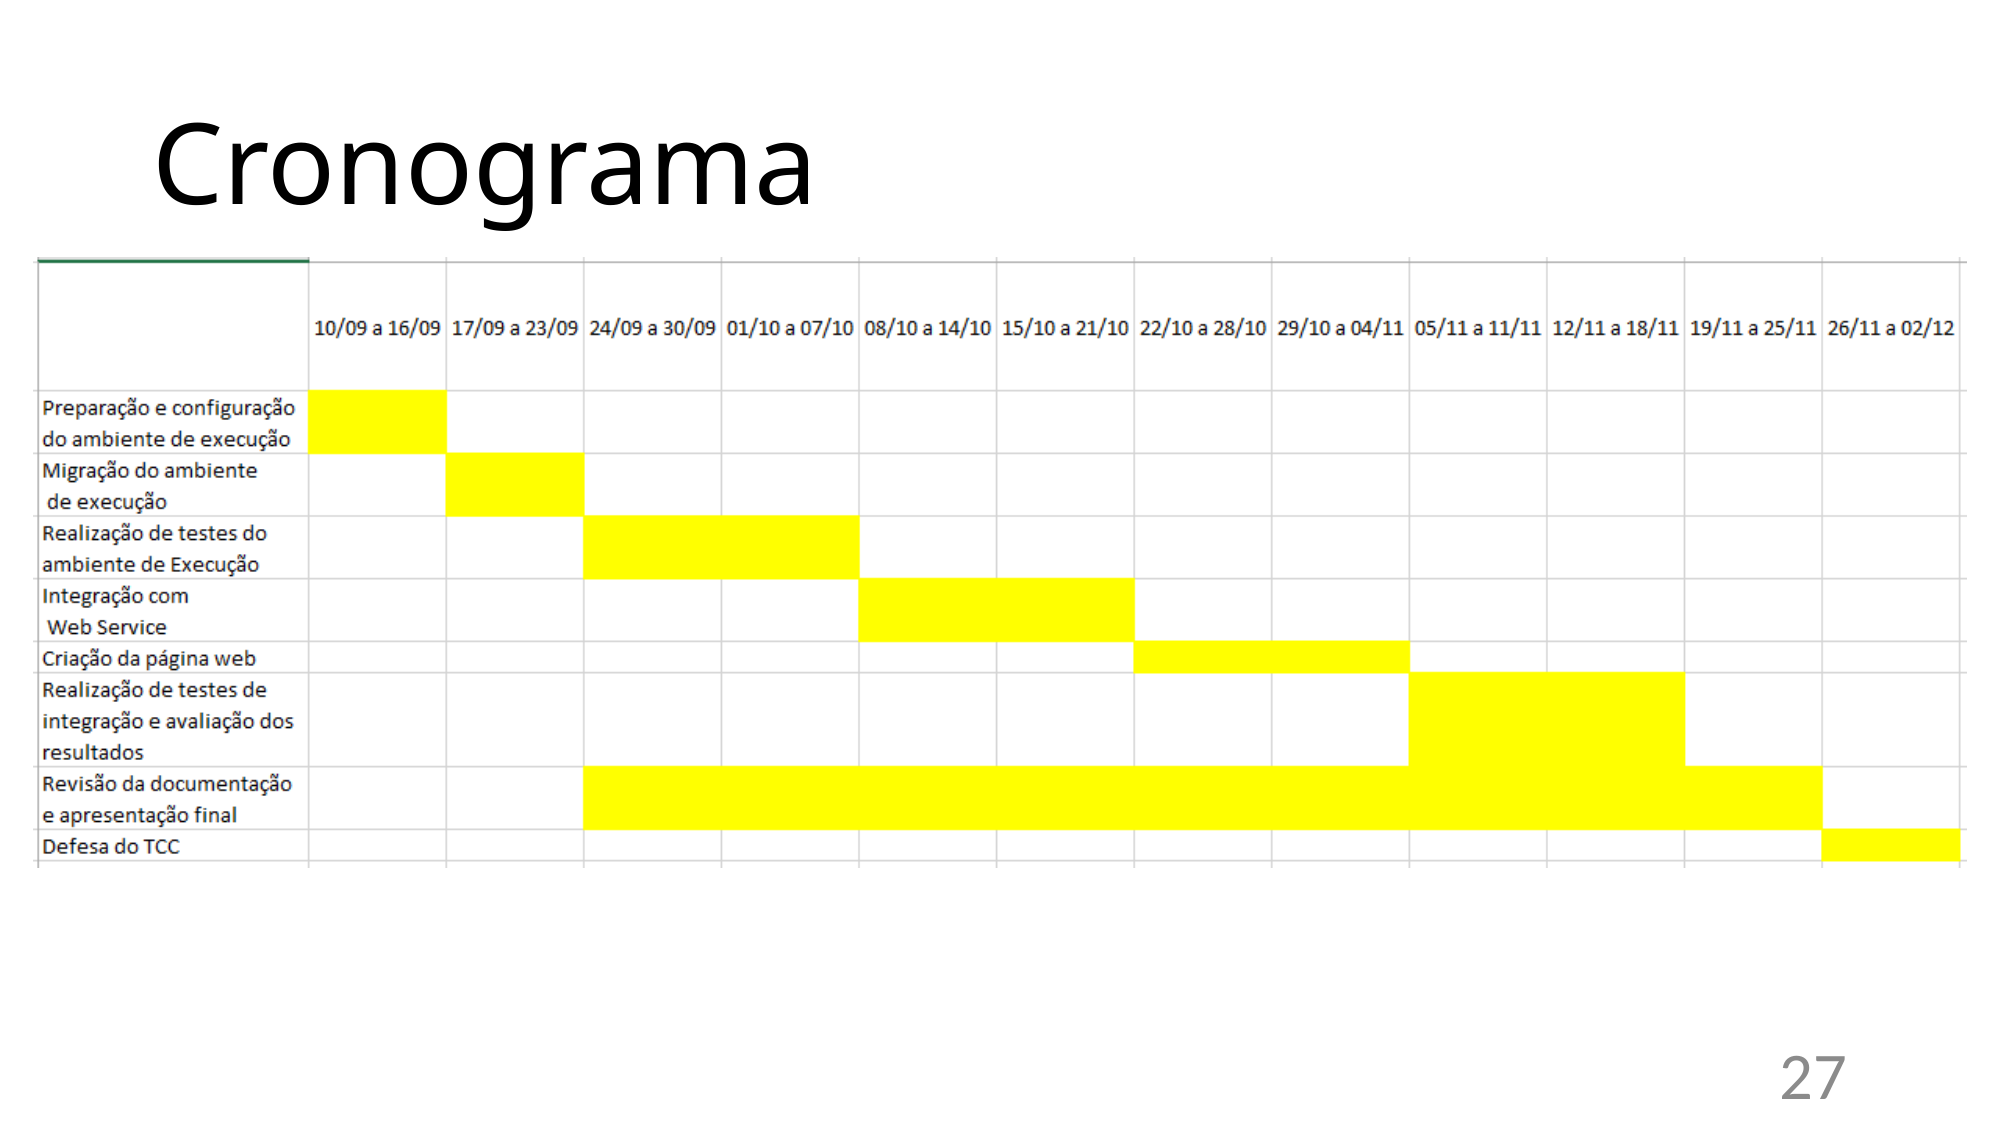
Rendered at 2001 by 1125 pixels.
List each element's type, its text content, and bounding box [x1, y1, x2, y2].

title Cronograma [137, 59, 1863, 257]
picture [33, 257, 1967, 868]
slide_number 27 [1412, 1042, 1863, 1103]
